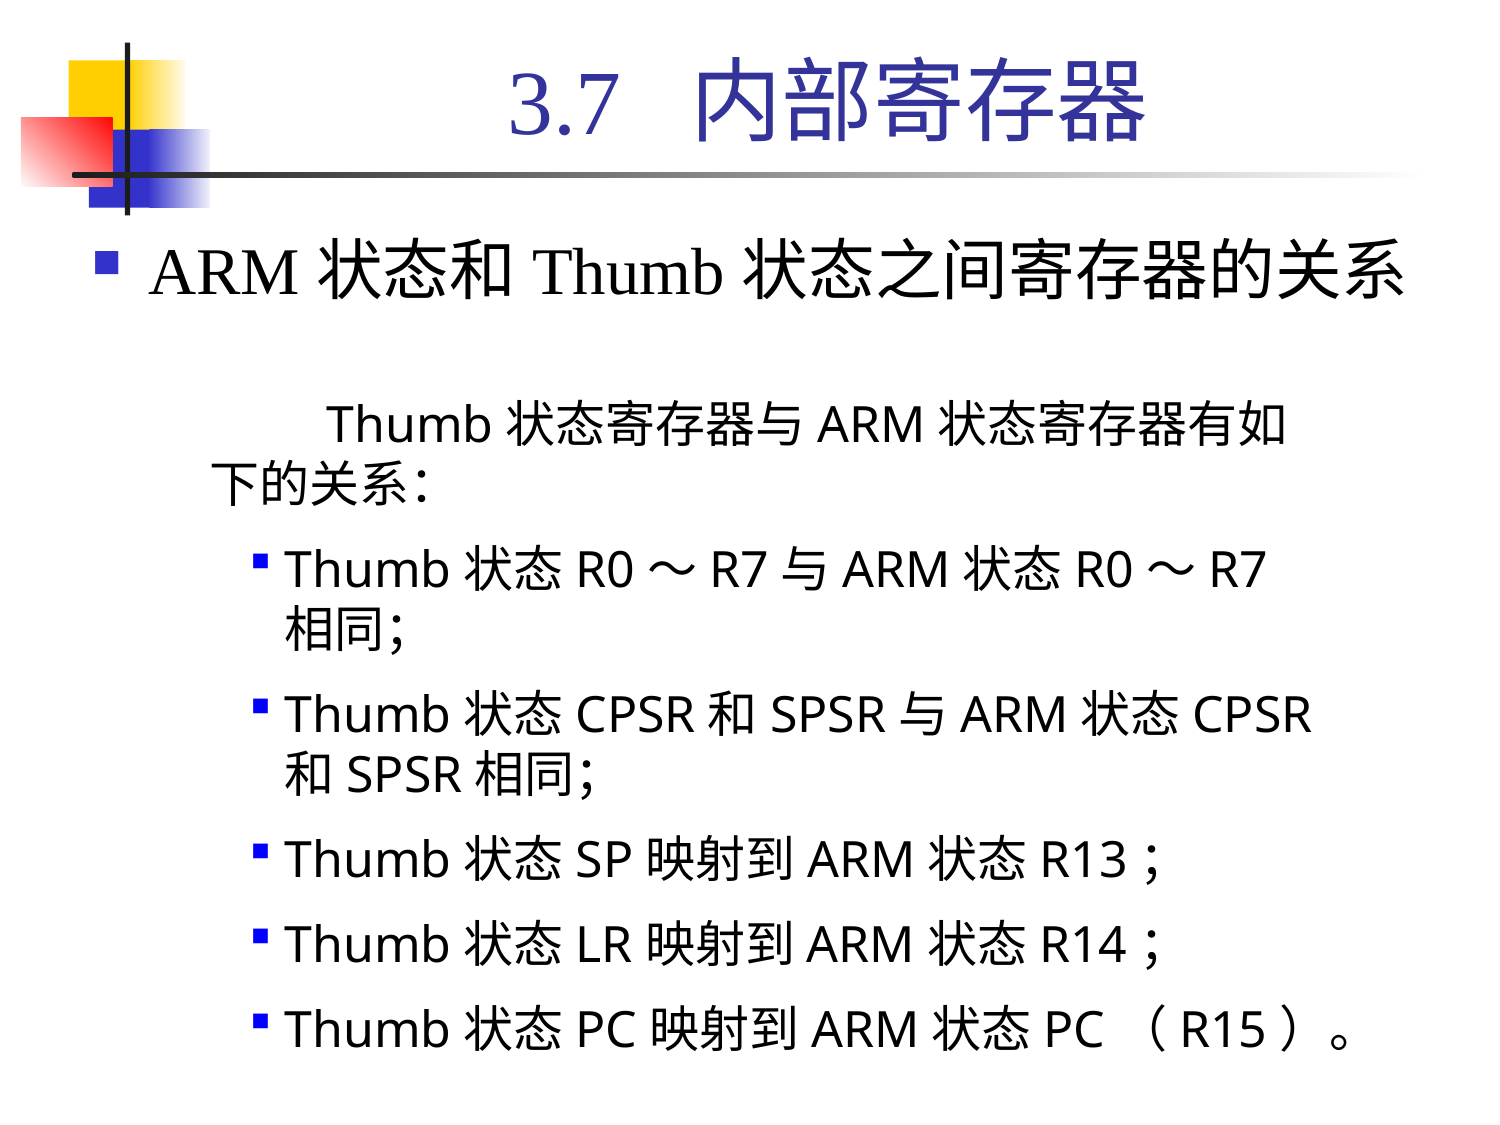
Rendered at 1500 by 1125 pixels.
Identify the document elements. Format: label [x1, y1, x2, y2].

text_box [194, 385, 1345, 1066]
title [188, 35, 1468, 161]
list [76, 220, 1469, 354]
